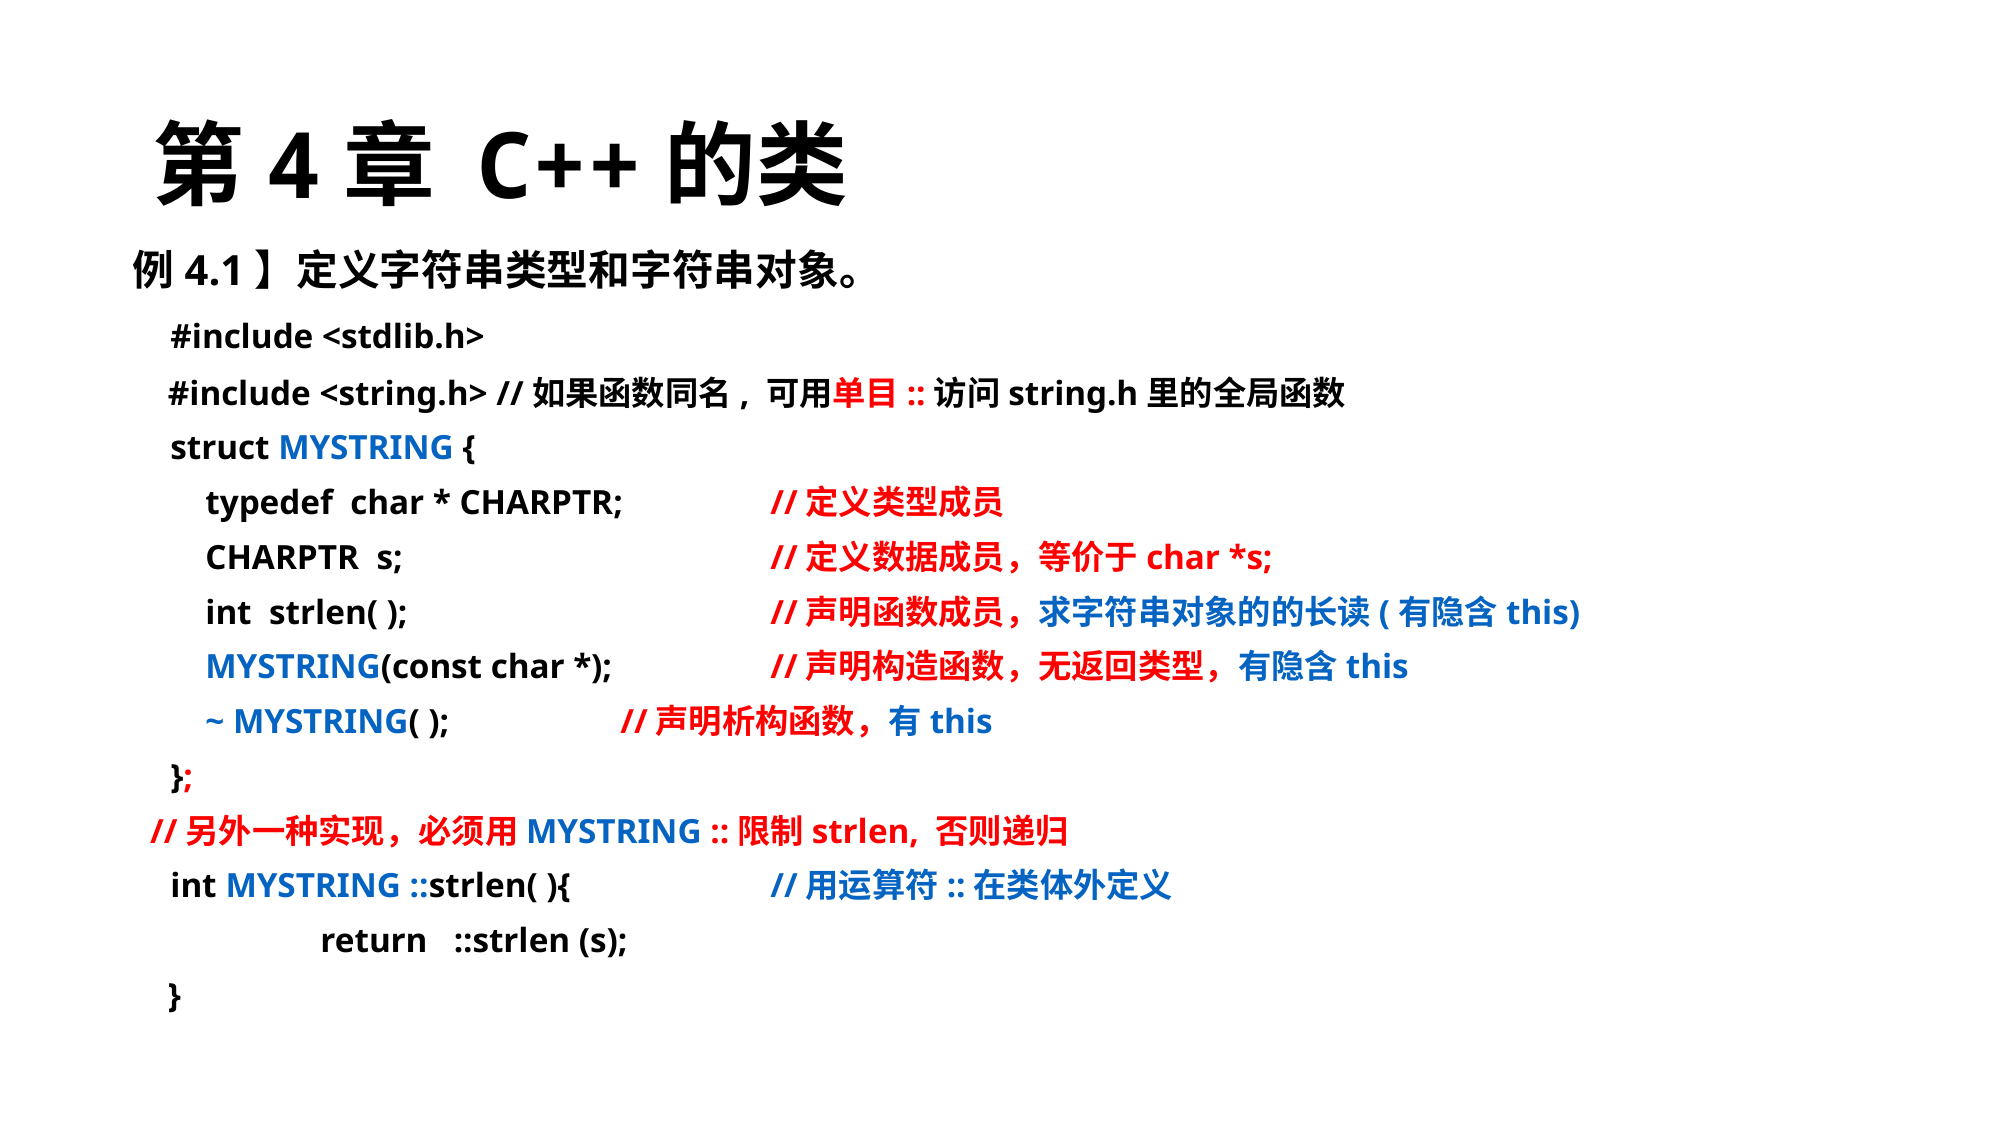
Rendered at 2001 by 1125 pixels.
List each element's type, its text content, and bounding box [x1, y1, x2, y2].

title 第4章 C++的类 [137, 59, 1863, 244]
text_box 例4.1】定义字符串类型和字符串对象。 #include <stdlib.h> #include <string.h> //如果函数同名, 可用单目::访问string.h里的全局函数 struct MYSTRING { typedef char * CHARPTR; //定义类型成员 CHARPTR s; //定义数据成员，等价于char *s; int strlen( ); //声明函数成员，求字符串对象的的长读(有隐含this) MYSTRING(const char *); //声明构造函数，无返回类型，有隐含this ~ MYSTRING( ); //声明析构函数，有this }; //另外一种实现，必须用MYSTRING ::限制strlen, 否则递归 int MYSTRING ::strlen( ){ //用运算符::在类体外定义 return ::strlen (s); } [117, 244, 1883, 1066]
